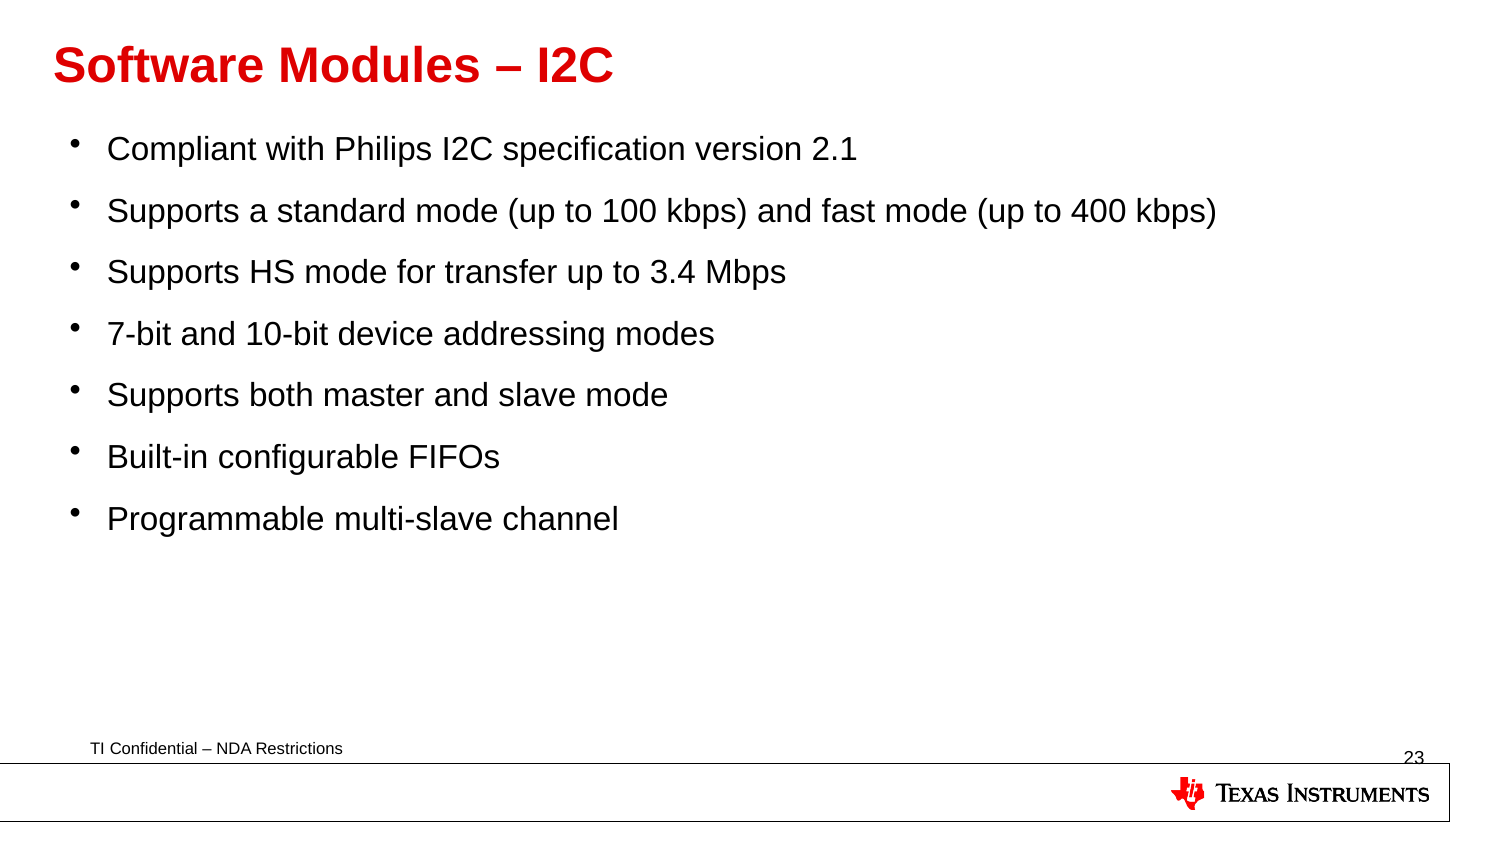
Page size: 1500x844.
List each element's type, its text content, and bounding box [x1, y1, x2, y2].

title Software Modules – I2C [37, 17, 1426, 119]
picture [1171, 777, 1429, 810]
slide_number 23 [1354, 744, 1440, 770]
text_box Compliant with Philips I2C specification version 2.1 Supports a standard mode (up to 100 kbps) and fast mode (up to 400 kbps) Supports HS mode for transfer up to 3.4 Mbps 7-bit and 10-bit device addressing modes Supports both master and slave mode Built-in configurable FIFOs Programmable multi-slave channel [54, 119, 1354, 775]
